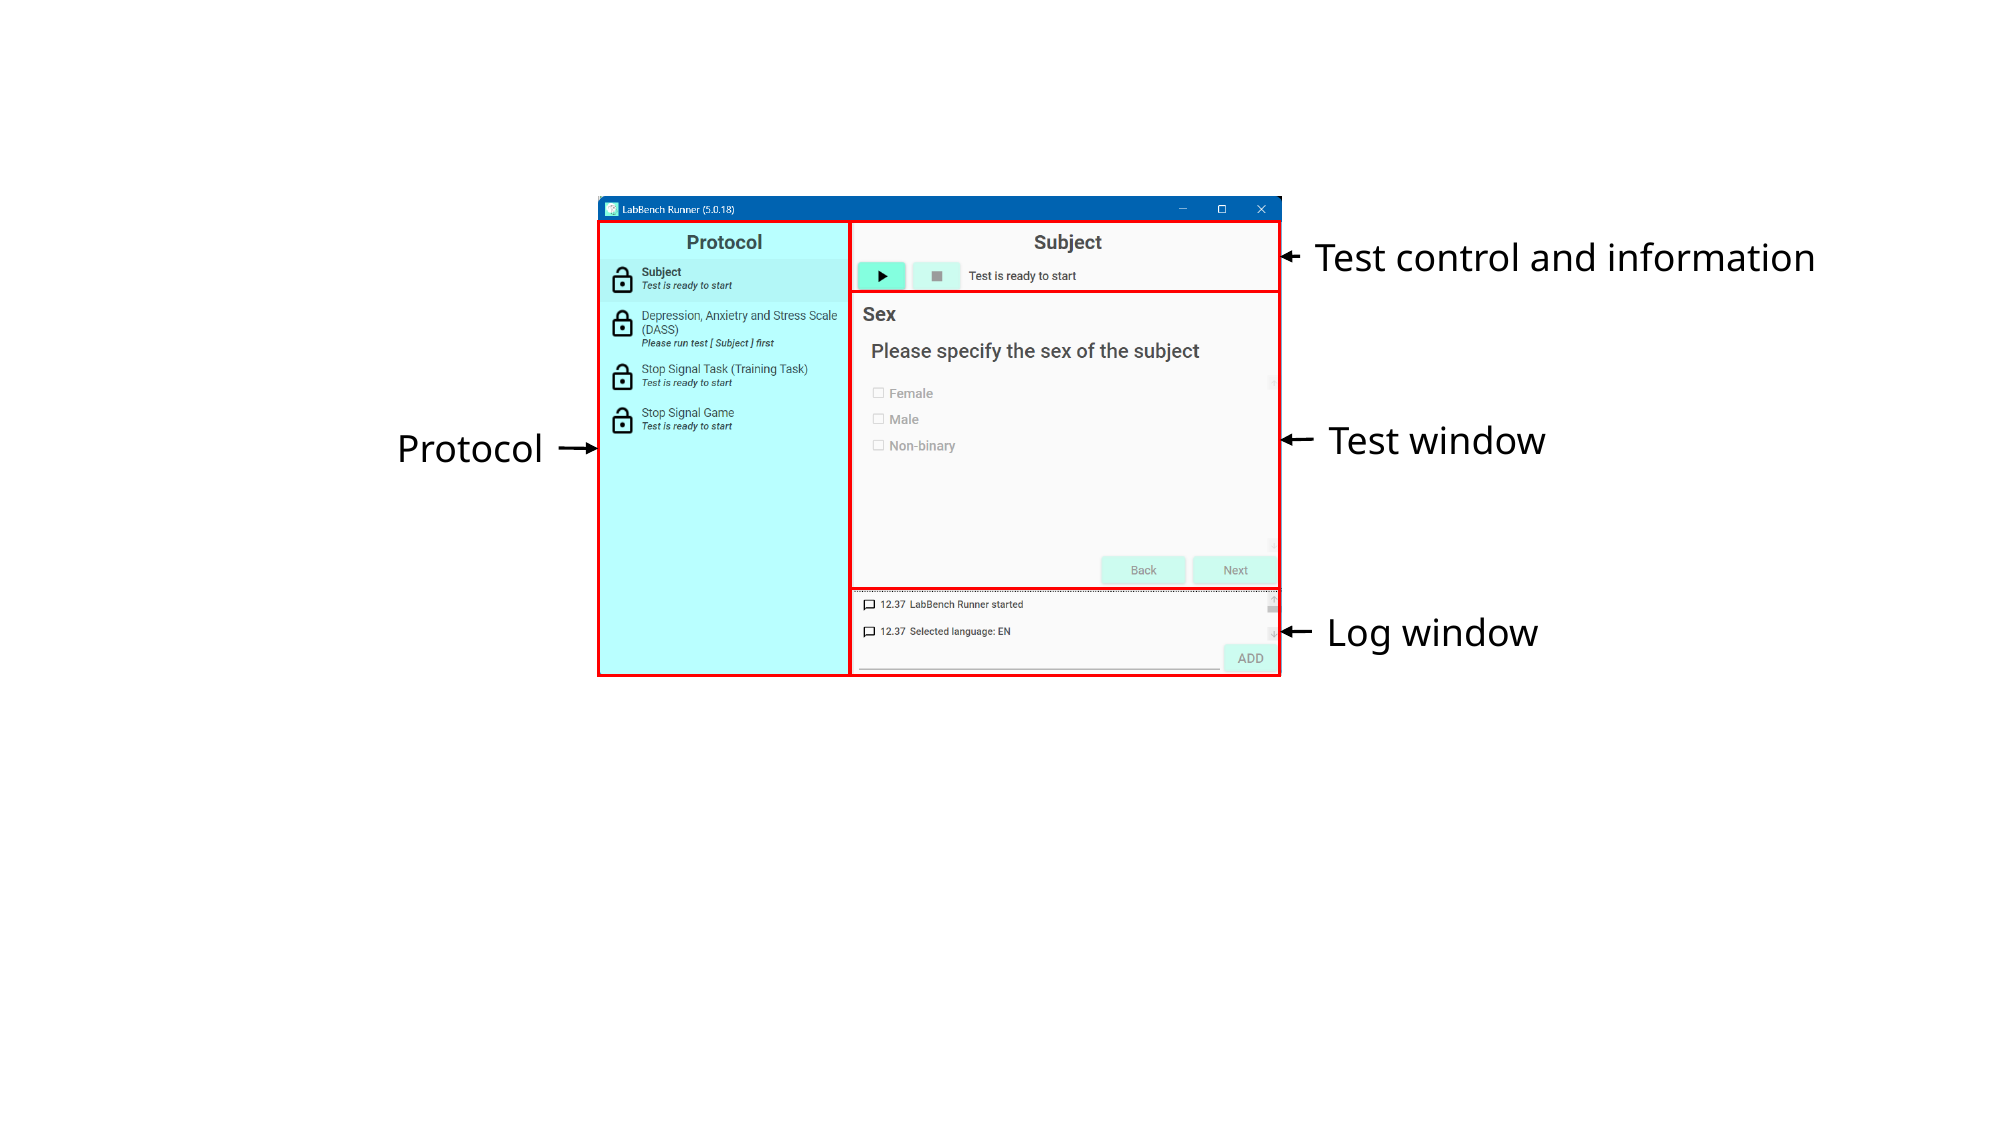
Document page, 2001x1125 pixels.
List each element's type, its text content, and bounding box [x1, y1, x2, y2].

text_box Protocol [382, 418, 559, 478]
text_box Log window [1311, 601, 1554, 662]
picture [597, 195, 1283, 676]
text_box Test control and information [1300, 226, 1832, 287]
text_box Test window [1313, 409, 1561, 469]
